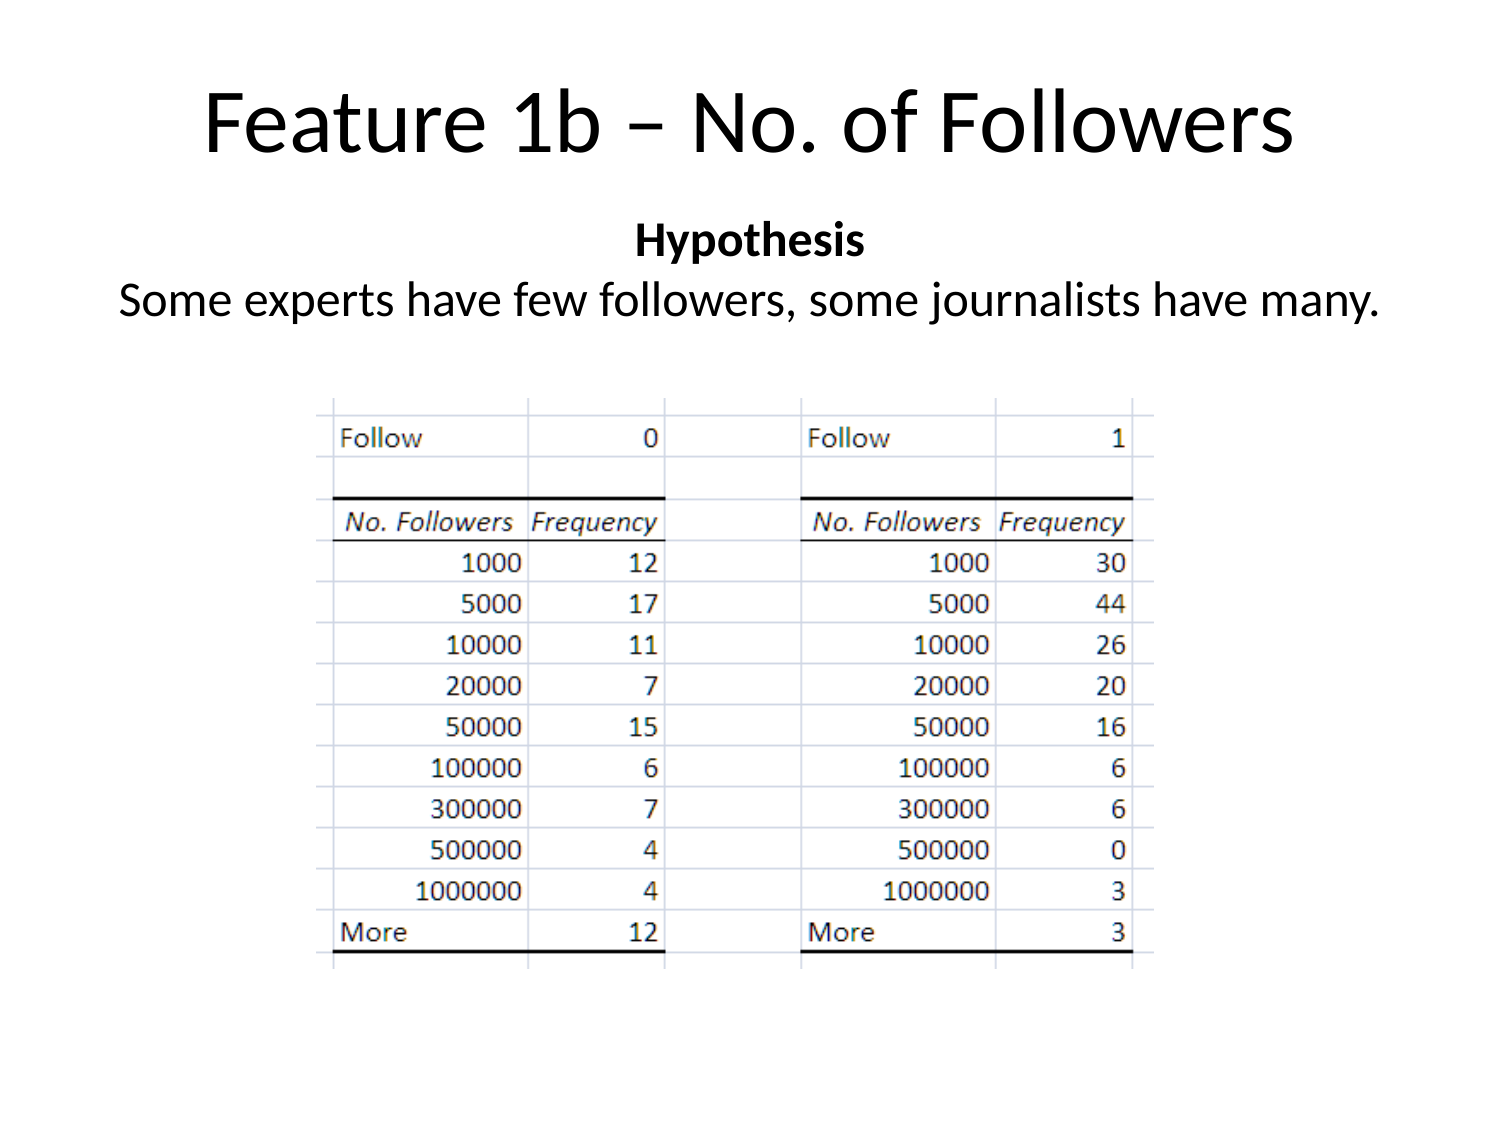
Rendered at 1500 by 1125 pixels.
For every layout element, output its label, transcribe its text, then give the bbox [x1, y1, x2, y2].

picture [316, 398, 1155, 969]
text_box Hypothesis Some experts have few followers, some journalists have many. [0, 199, 1500, 334]
title Feature 1b – No. of Followers [75, 45, 1425, 188]
